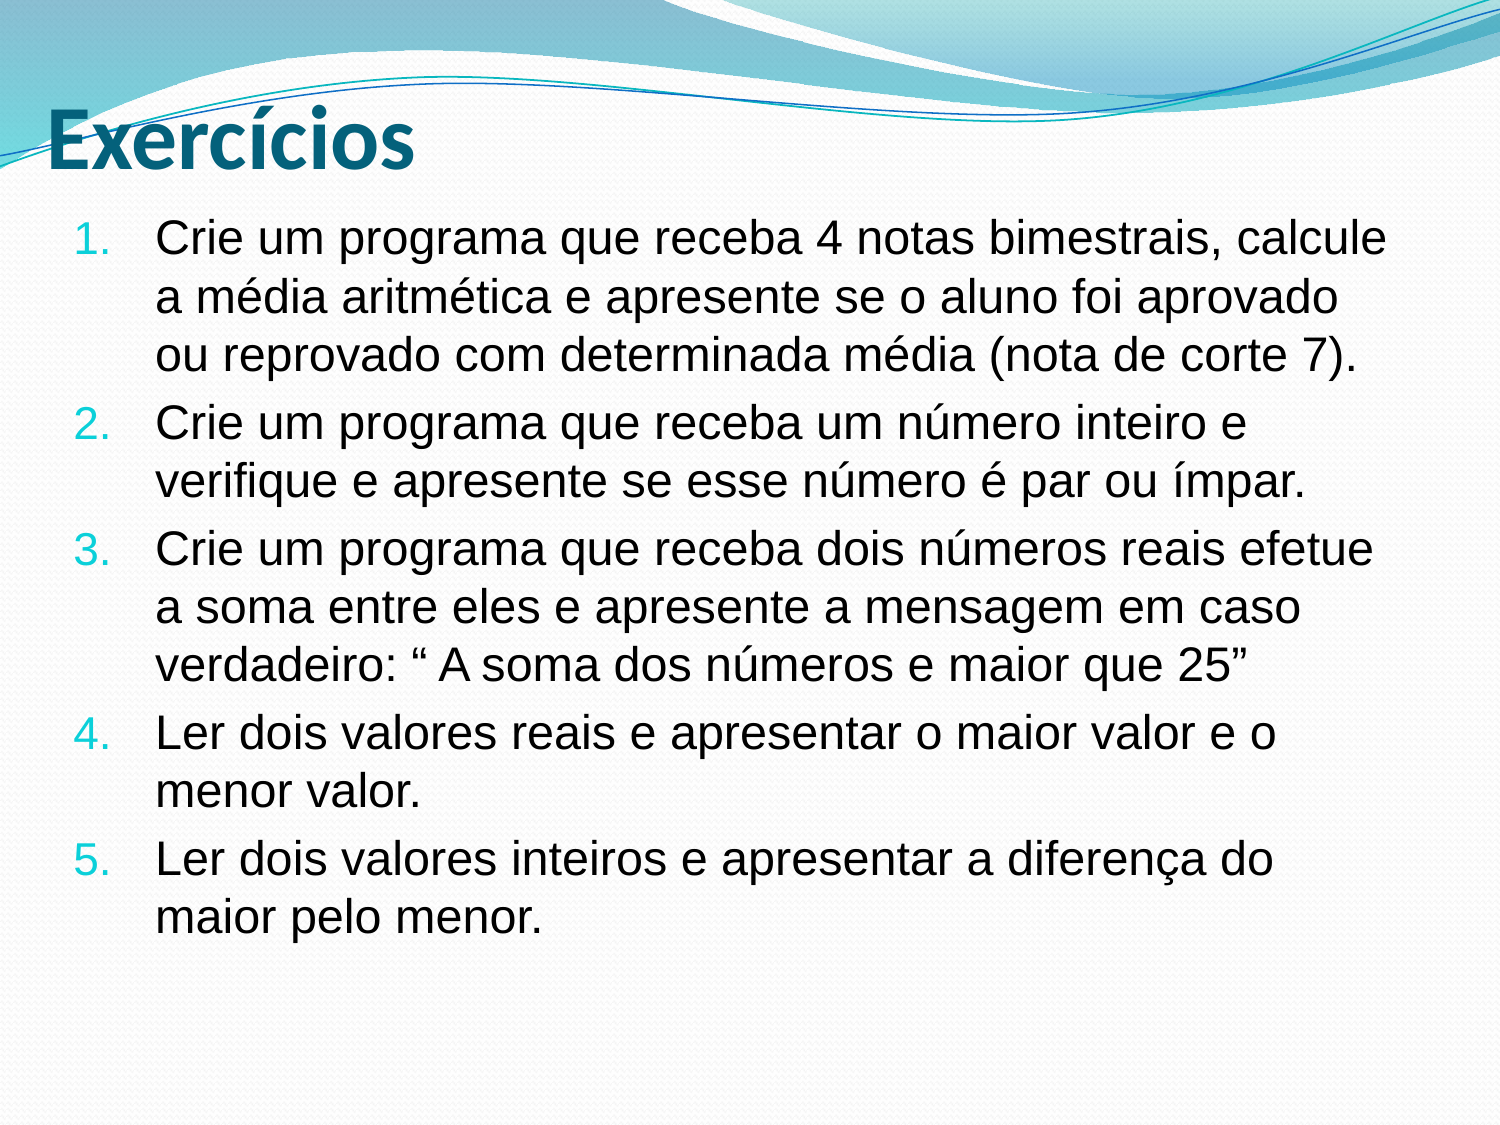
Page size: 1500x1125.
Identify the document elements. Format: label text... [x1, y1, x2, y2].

title Exercícios [46, 58, 1397, 188]
list Crie um programa que receba 4 notas bimestrais, calcule a média aritmética e apresente se o aluno foi aprovado ou reprovado com determinada média (nota de corte 7). Crie um programa que receba um número inteiro e verifique e apresente se esse número é par ou ímpar. Crie um programa que receba dois números reais efetue a soma entre eles e apresente a mensagem em caso verdadeiro: “ A soma dos números e maior que 25” Ler dois valores reais e apresentar o maior valor e o menor valor. Ler dois valores inteiros e apresentar a diferença do maior pelo menor. [58, 199, 1409, 1055]
